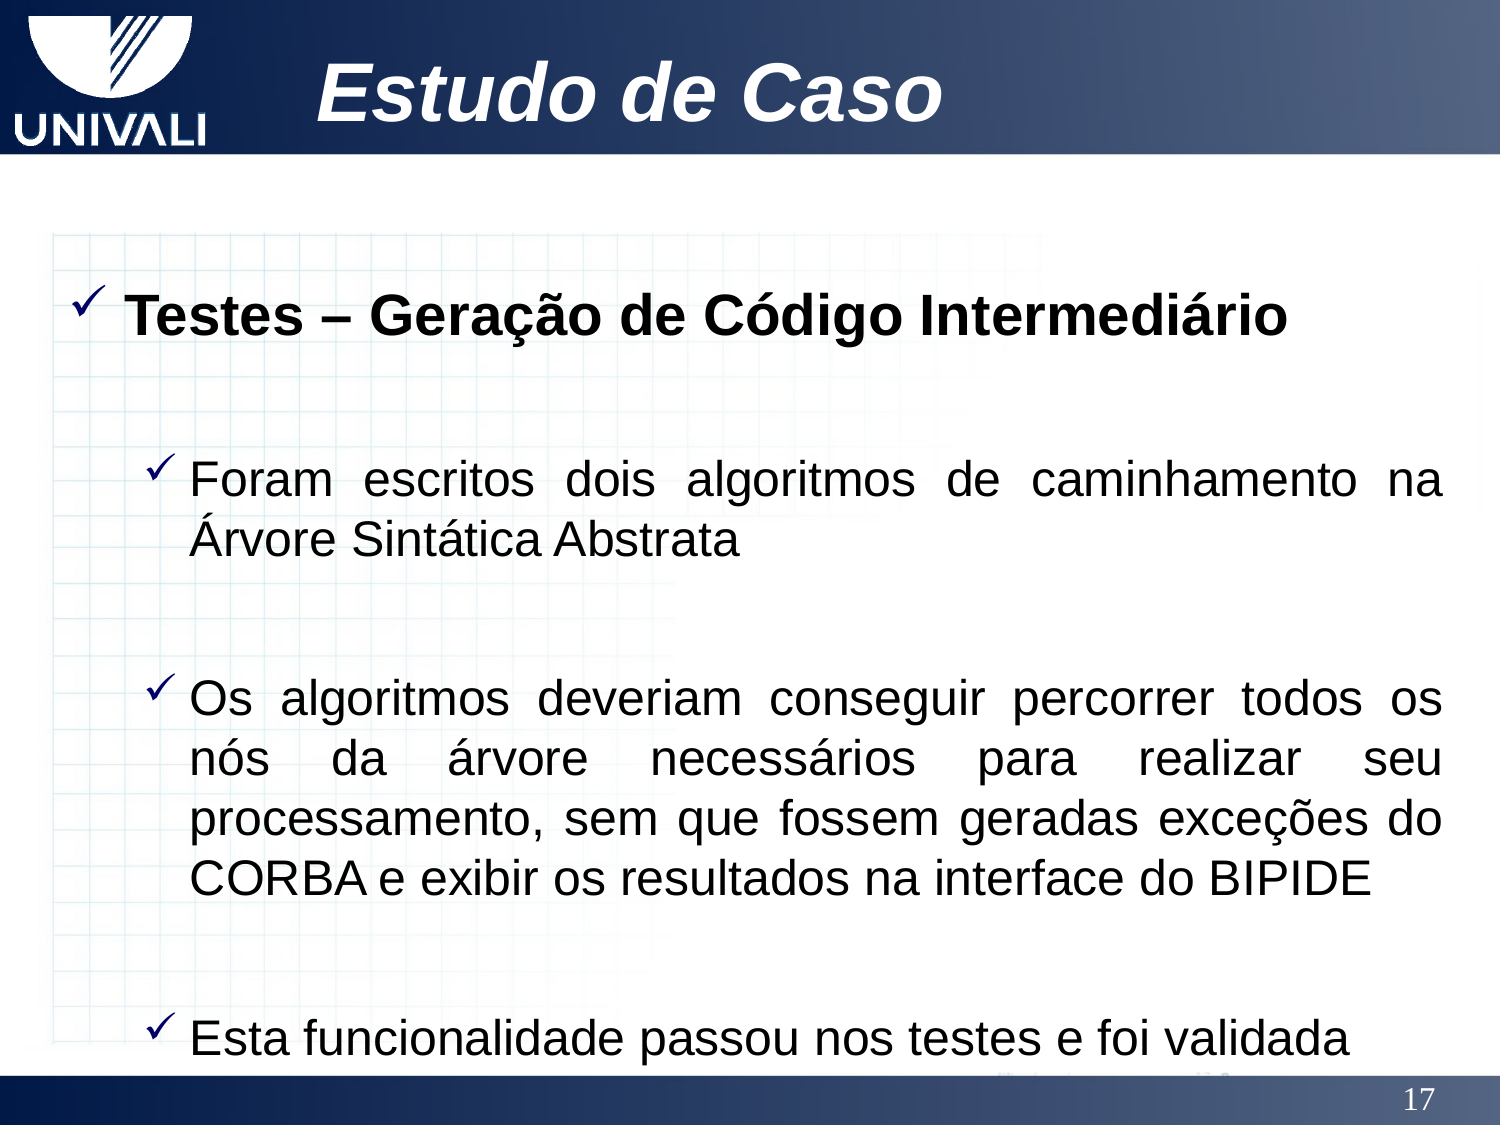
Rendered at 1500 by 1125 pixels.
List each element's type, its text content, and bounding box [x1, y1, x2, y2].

list Testes – Geração de Código Intermediário Foram escritos dois algoritmos de caminhamento na Árvore Sintática Abstrata Os algoritmos deveriam conseguir percorrer todos os nós da árvore necessários para realizar seu processamento, sem que fossem geradas exceções do CORBA e exibir os resultados na interface do BIPIDE Esta funcionalidade passou nos testes e foi validada [51, 267, 1461, 1025]
title Estudo de Caso [300, 11, 1500, 165]
picture [0, 0, 1500, 1125]
